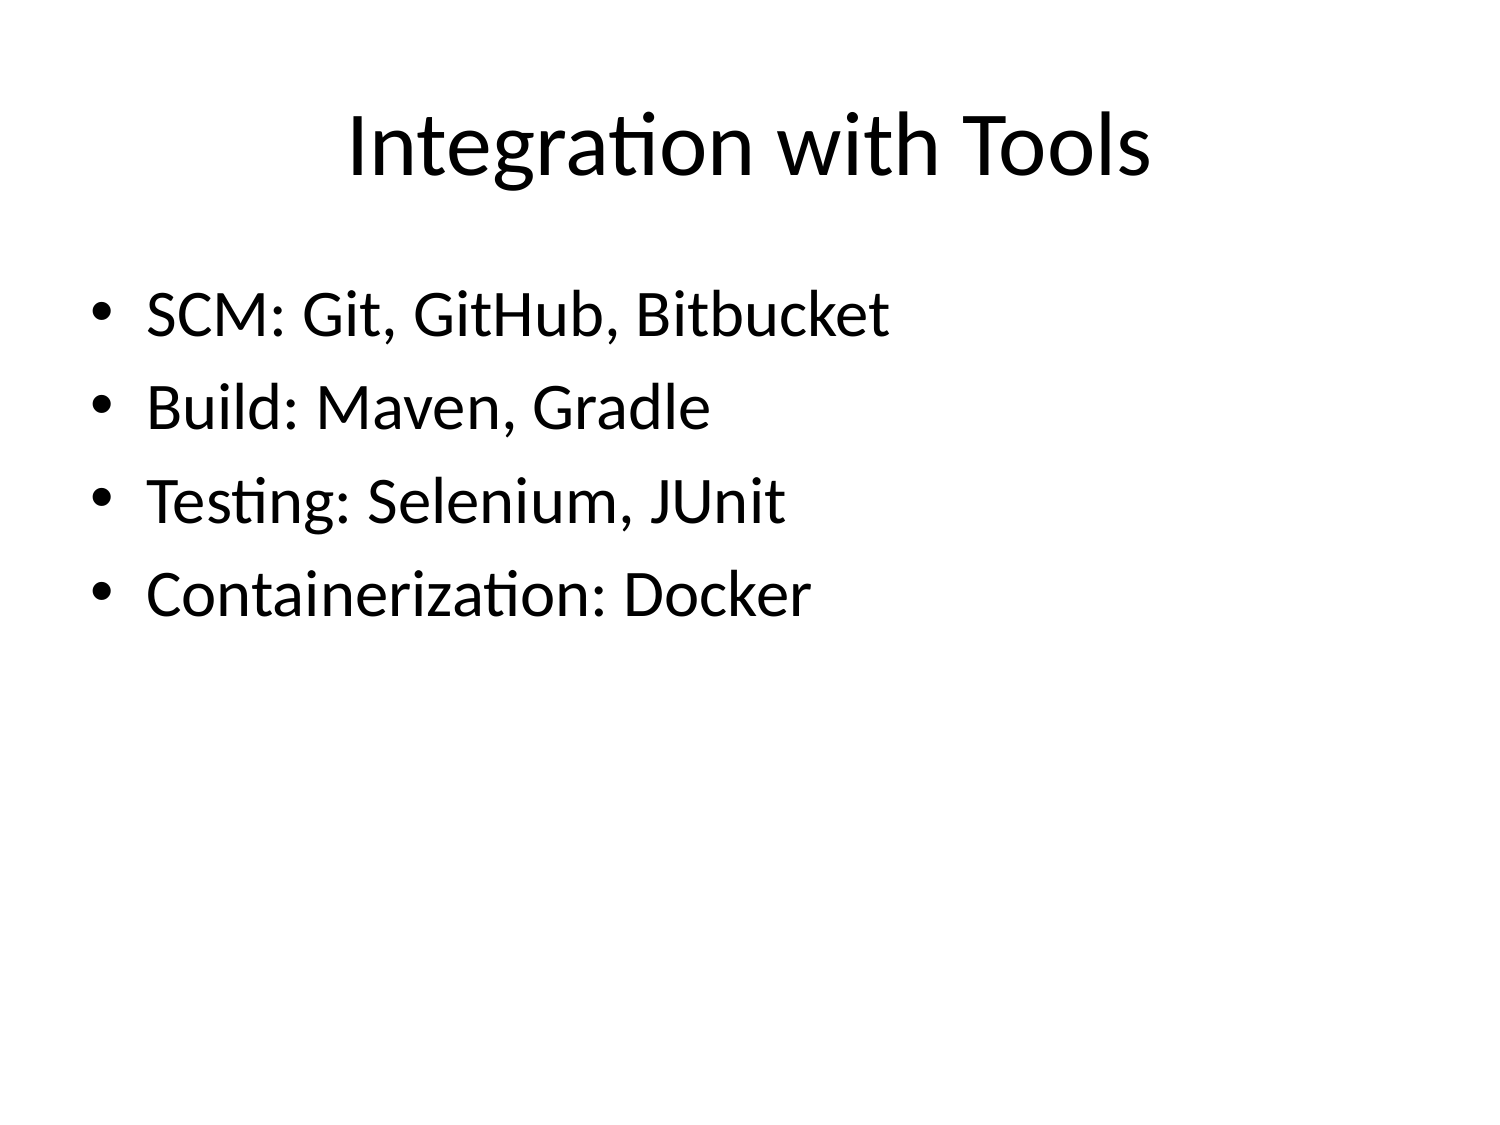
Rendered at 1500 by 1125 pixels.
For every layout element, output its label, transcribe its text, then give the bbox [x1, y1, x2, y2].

title Integration with Tools [75, 45, 1425, 233]
list SCM: Git, GitHub, Bitbucket Build: Maven, Gradle Testing: Selenium, JUnit Containerization: Docker [75, 262, 1425, 1005]
